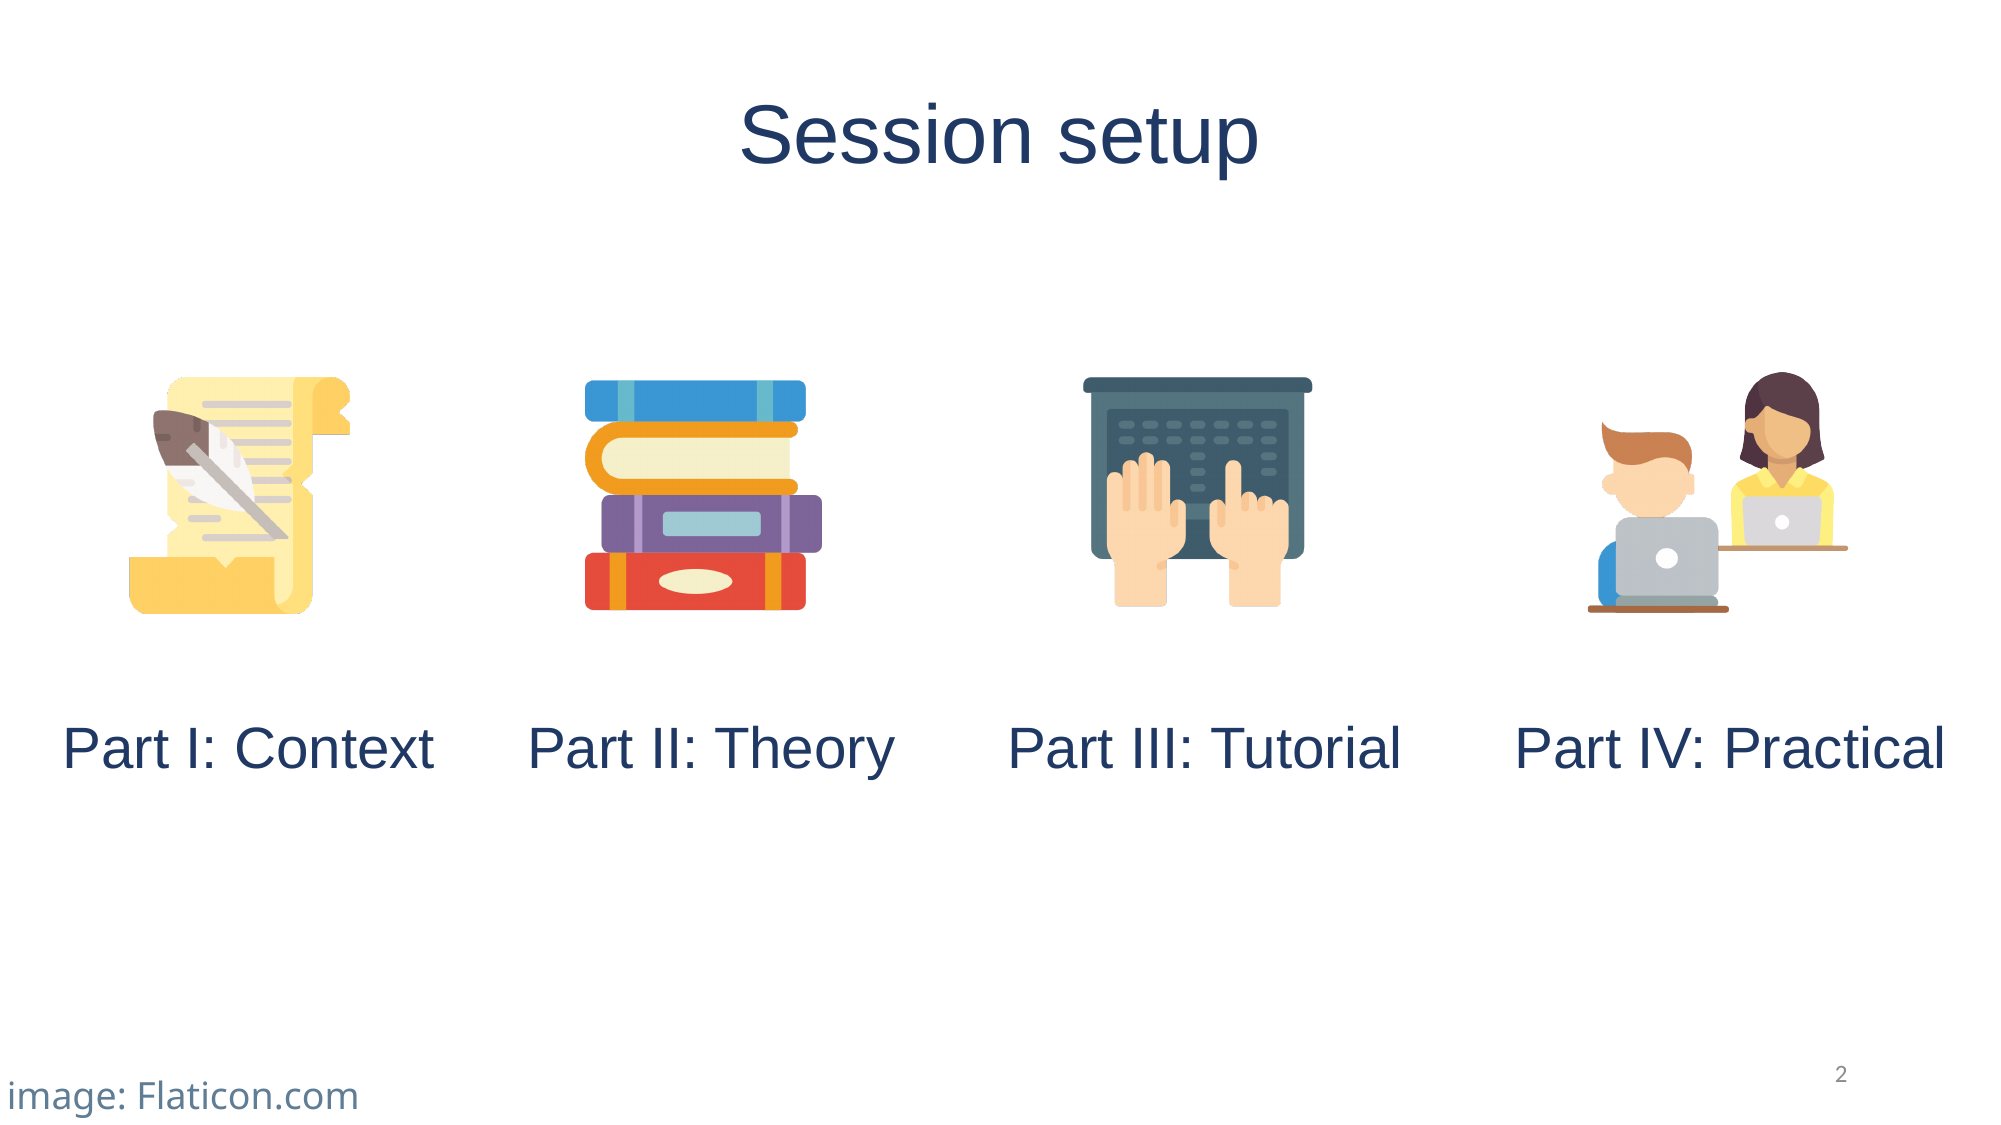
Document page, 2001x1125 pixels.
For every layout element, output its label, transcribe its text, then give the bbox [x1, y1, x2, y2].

slide_number 2 [1412, 1042, 1863, 1103]
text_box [990, 373, 1421, 789]
text_box image: Flaticon.com [0, 1064, 375, 1125]
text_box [510, 376, 914, 789]
title Session setup [0, 0, 2000, 190]
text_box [45, 377, 453, 789]
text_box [1497, 373, 1965, 789]
